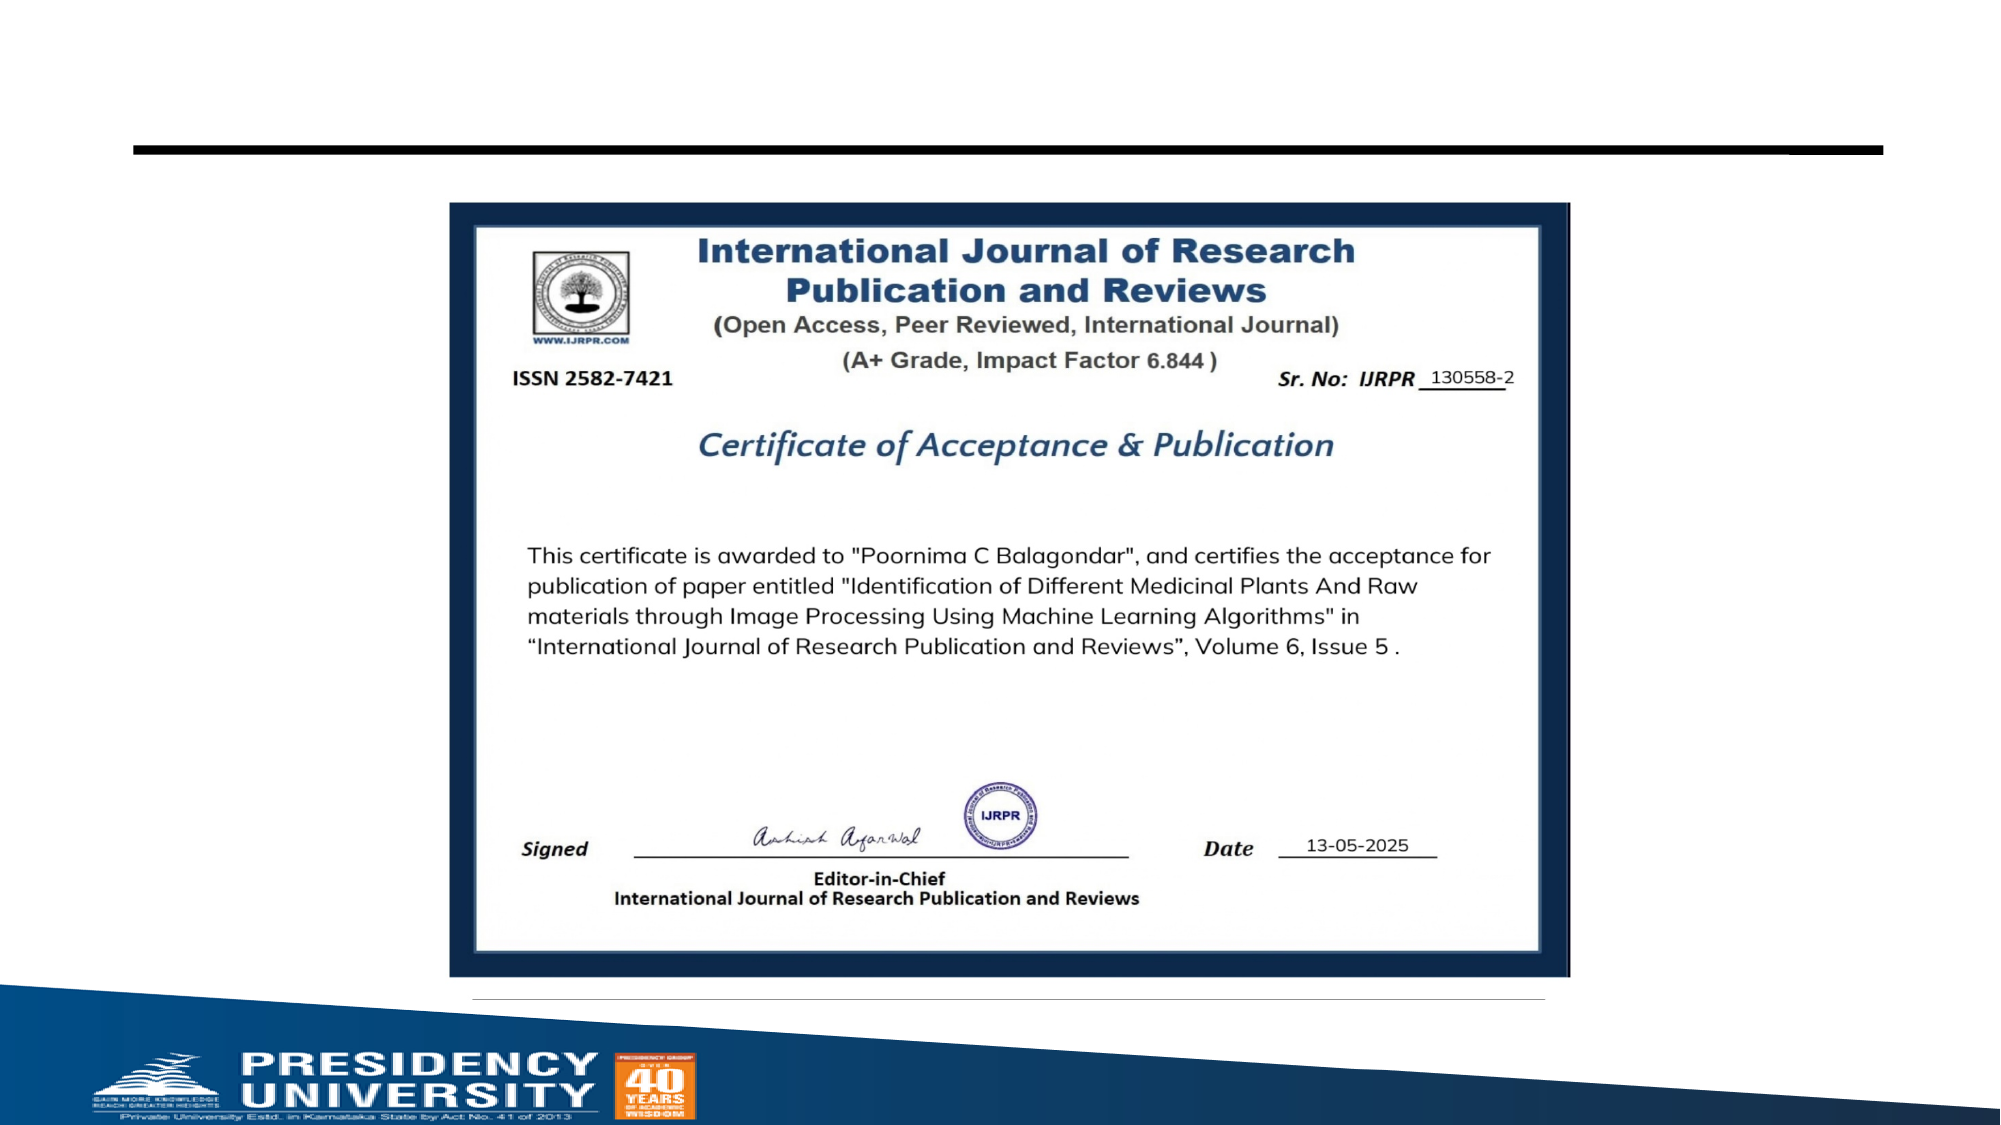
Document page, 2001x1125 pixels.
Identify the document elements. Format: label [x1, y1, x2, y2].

picture [0, 982, 2000, 1125]
list [433, 187, 1583, 1001]
